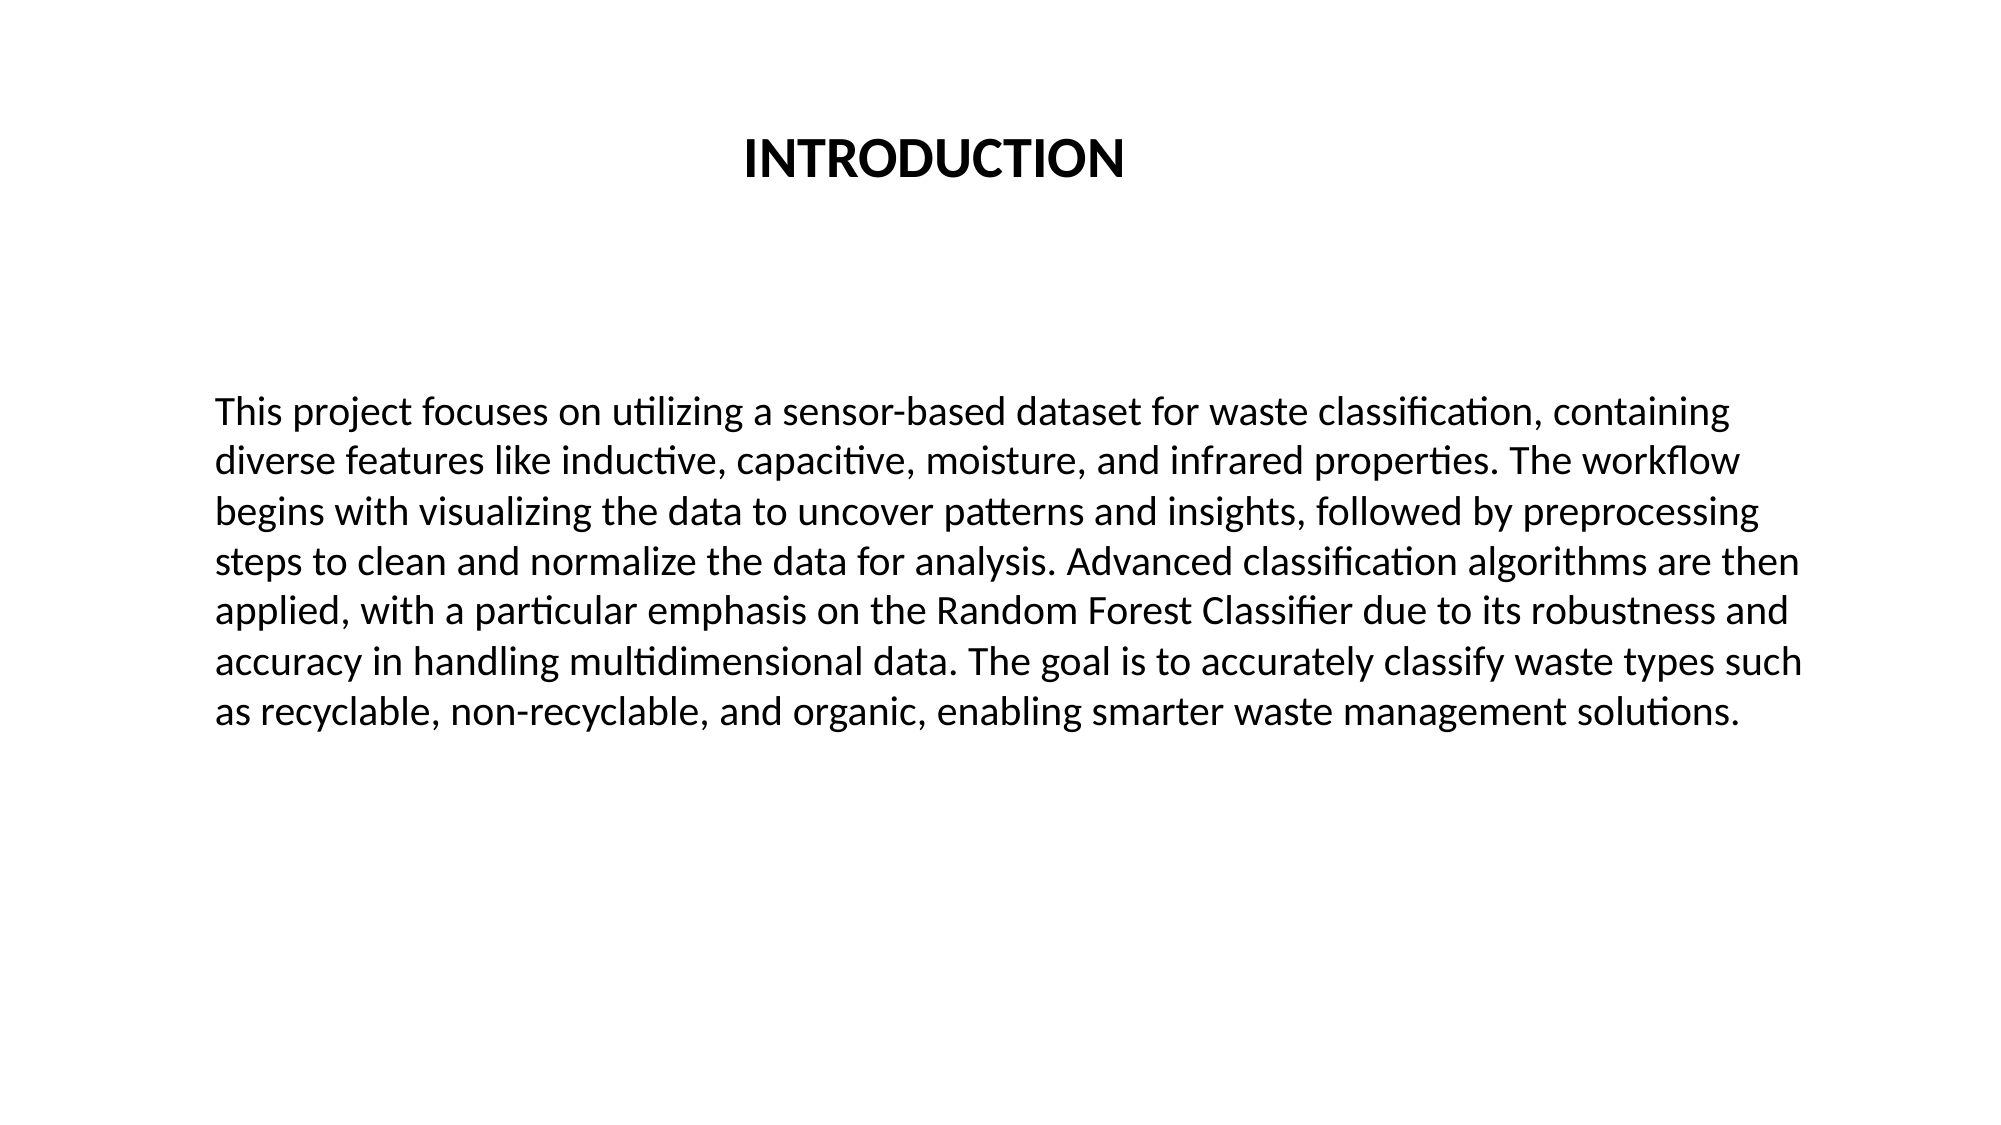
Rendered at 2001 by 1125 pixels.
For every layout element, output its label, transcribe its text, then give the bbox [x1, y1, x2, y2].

text_box INTRODUCTION [729, 111, 1459, 197]
text_box This project focuses on utilizing a sensor-based dataset for waste classification, containing diverse features like inductive, capacitive, moisture, and infrared properties. The workflow begins with visualizing the data to uncover patterns and insights, followed by preprocessing steps to clean and normalize the data for analysis. Advanced classification algorithms are then applied, with a particular emphasis on the Random Forest Classifier due to its robustness and accuracy in handling multidimensional data. The goal is to accurately classify waste types such as recyclable, non-recyclable, and organic, enabling smarter waste management solutions. [200, 375, 1871, 741]
